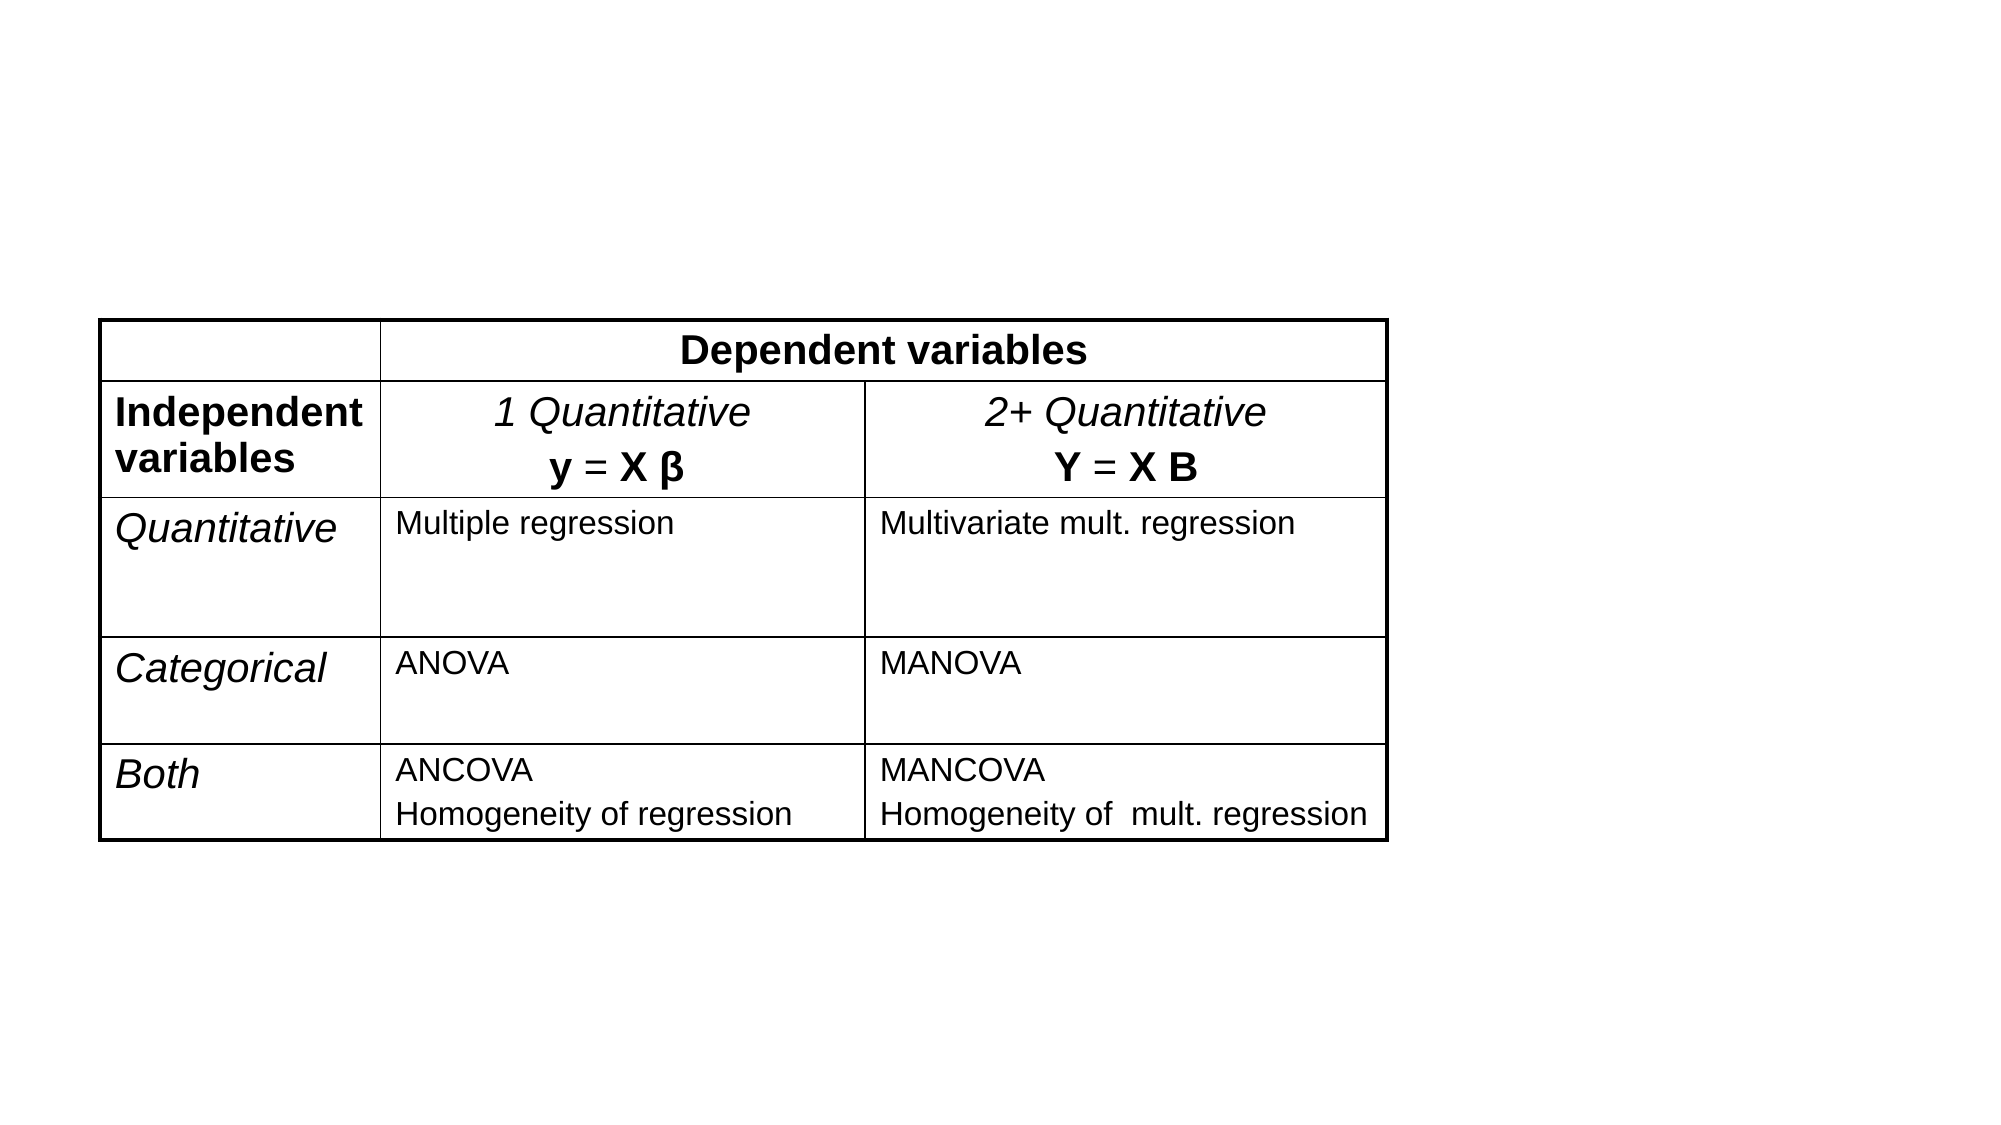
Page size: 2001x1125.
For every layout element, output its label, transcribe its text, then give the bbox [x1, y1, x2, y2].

table_header Dependent variables [381, 322, 1385, 380]
table_cell MANOVA [866, 638, 1385, 743]
table_cell Multiple regression [381, 498, 864, 636]
table_cell ANCOVA Homogeneity of regression [381, 745, 864, 838]
table_cell 2+ Quantitative Y = X B [866, 382, 1385, 497]
table_cell MANCOVA Homogeneity of mult. regression [866, 745, 1385, 838]
table_cell 1 Quantitative y = X β [381, 382, 864, 497]
table_cell Independent variables [102, 382, 380, 497]
table_cell Quantitative [102, 498, 380, 636]
table_header [102, 322, 380, 380]
table_cell Both [102, 745, 380, 838]
table_cell Categorical [102, 638, 380, 743]
table_cell Multivariate mult. regression [866, 498, 1385, 636]
table_cell ANOVA [381, 638, 864, 743]
